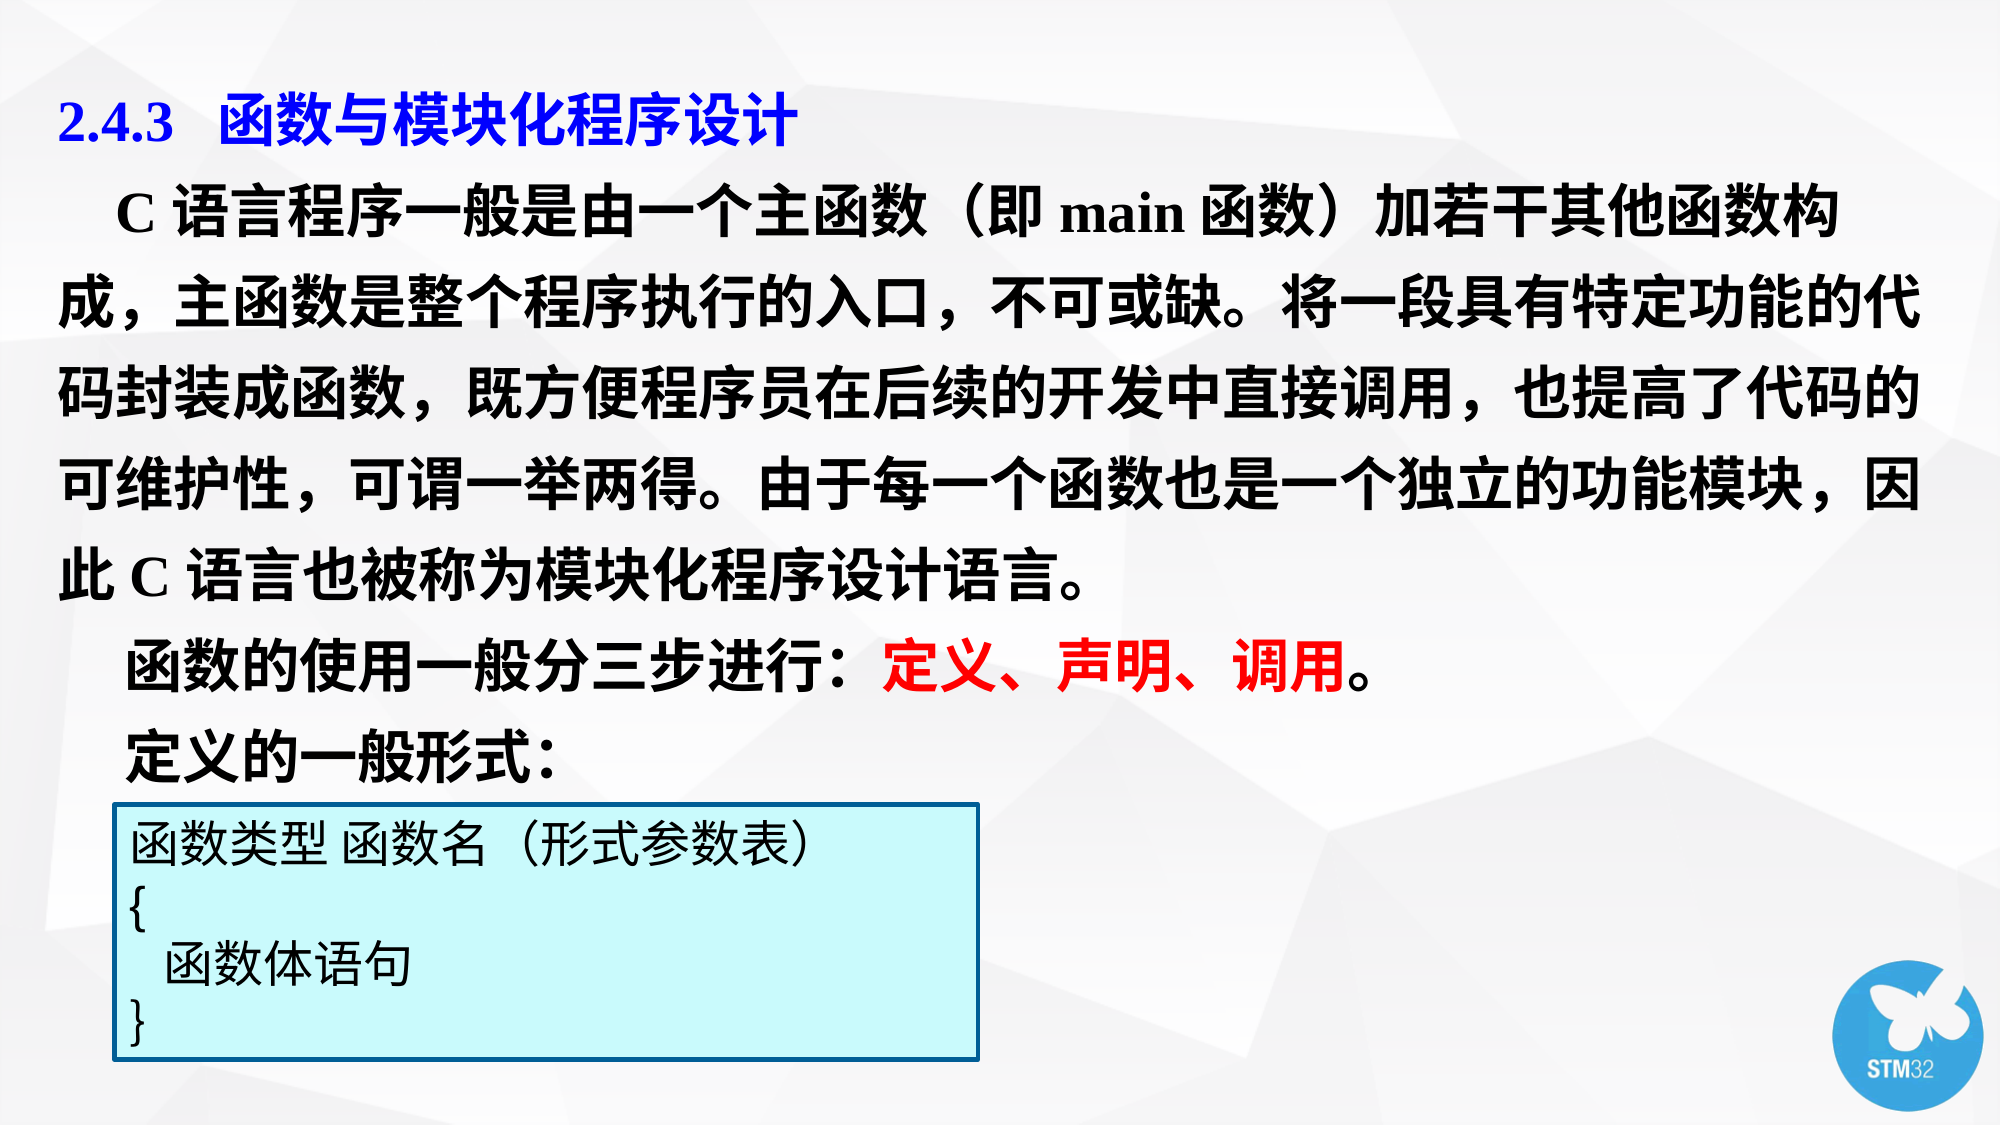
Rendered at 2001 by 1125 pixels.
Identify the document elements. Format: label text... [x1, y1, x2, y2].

picture [0, 0, 2000, 1125]
text_box 函数类型 函数名（形式参数表） { 函数体语句 ｝ [114, 804, 978, 1060]
text_box 2.4.3 函数与模块化程序设计 C语言程序一般是由一个主函数（即main函数）加若干其他函数构成，主函数是整个程序执行的入口，不可或缺。将一段具有特定功能的代码封装成函数，既方便程序员在后续的开发中直接调用，也提高了代码的可维护性，可谓一举两得。由于每一个函数也是一个独立的功能模块，因此C语言也被称为模块化程序设计语言。 函数的使用一般分三步进行：定义、声明、调用。 定义的一般形式： [42, 55, 1958, 798]
